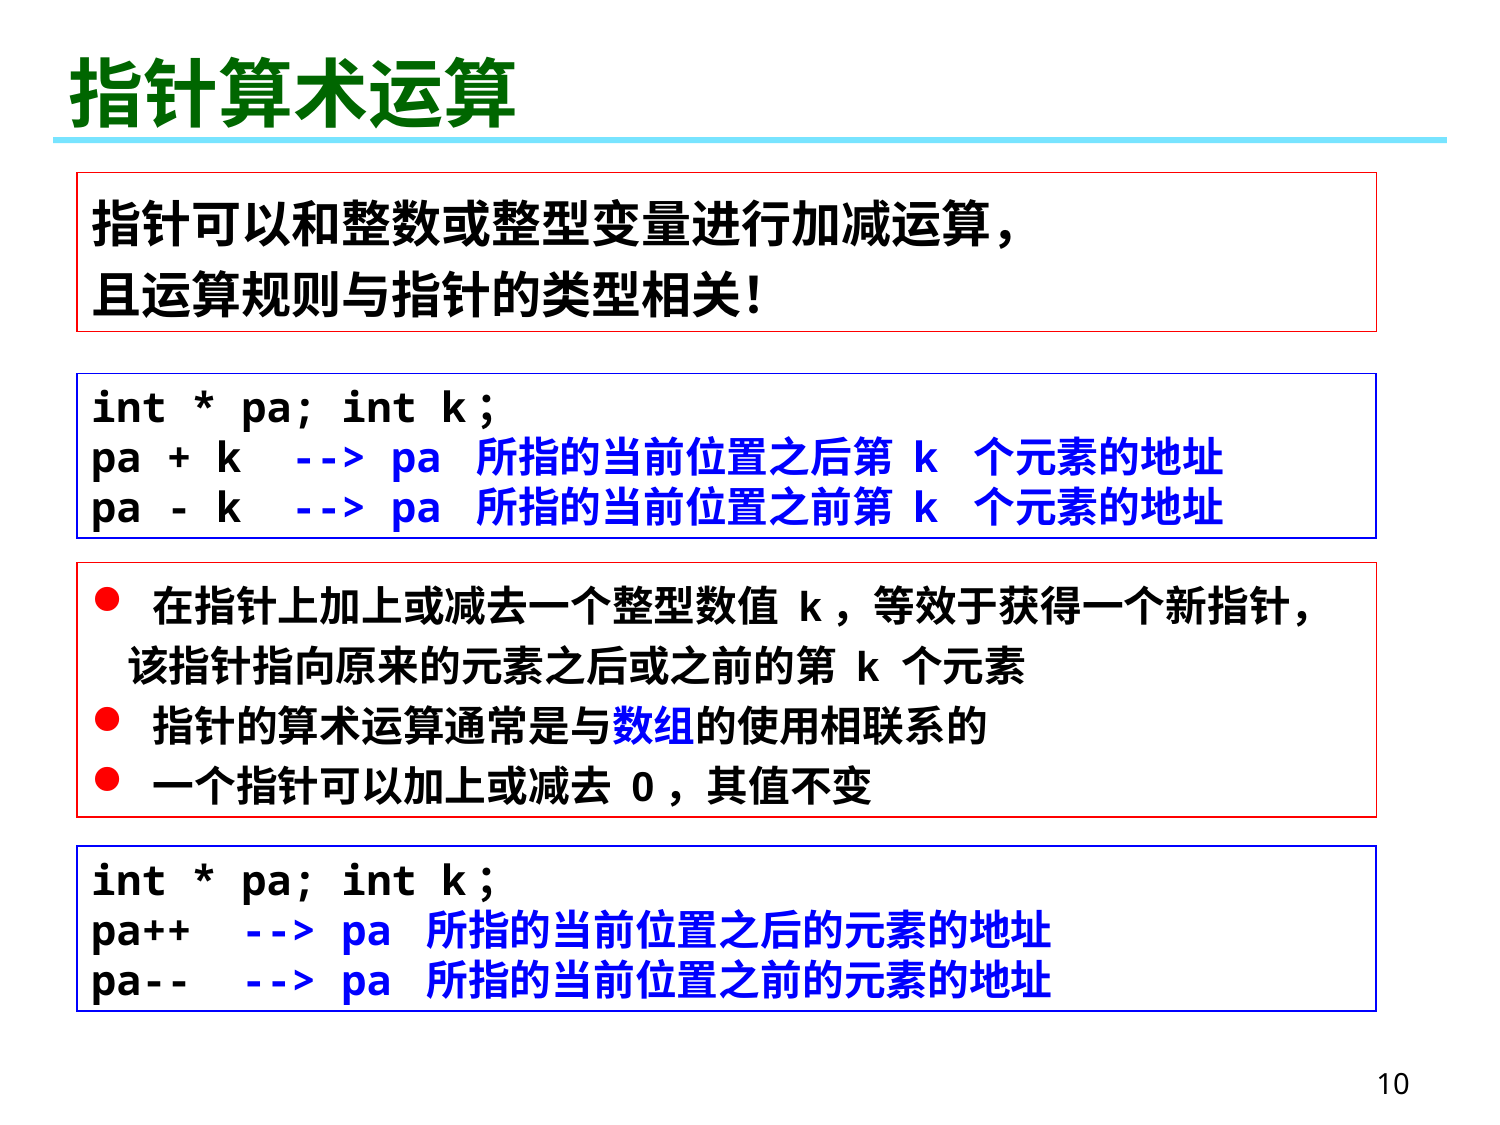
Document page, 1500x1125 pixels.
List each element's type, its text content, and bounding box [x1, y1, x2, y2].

text_box int * pa; int k； pa++ --> pa 所指的当前位置之后的元素的地址 pa-- --> pa 所指的当前位置之前的元素的地址 [76, 846, 1376, 1011]
slide_number 10 [1112, 1037, 1425, 1113]
text_box 在指针上加上或减去一个整型数值 k，等效于获得一个新指针，该指针指向原来的元素之后或之前的第 k 个元素 指针的算术运算通常是与数组的使用相联系的 一个指针可以加上或减去 0，其值不变 [76, 562, 1377, 818]
text_box int * pa; int k； pa + k --> pa 所指的当前位置之后第 k 个元素的地址 pa - k --> pa 所指的当前位置之前第 k 个元素的地址 [76, 373, 1376, 539]
text_box 指针可以和整数或整型变量进行加减运算， 且运算规则与指针的类型相关！ [76, 172, 1377, 332]
title 指针算术运算 [53, 0, 1229, 144]
